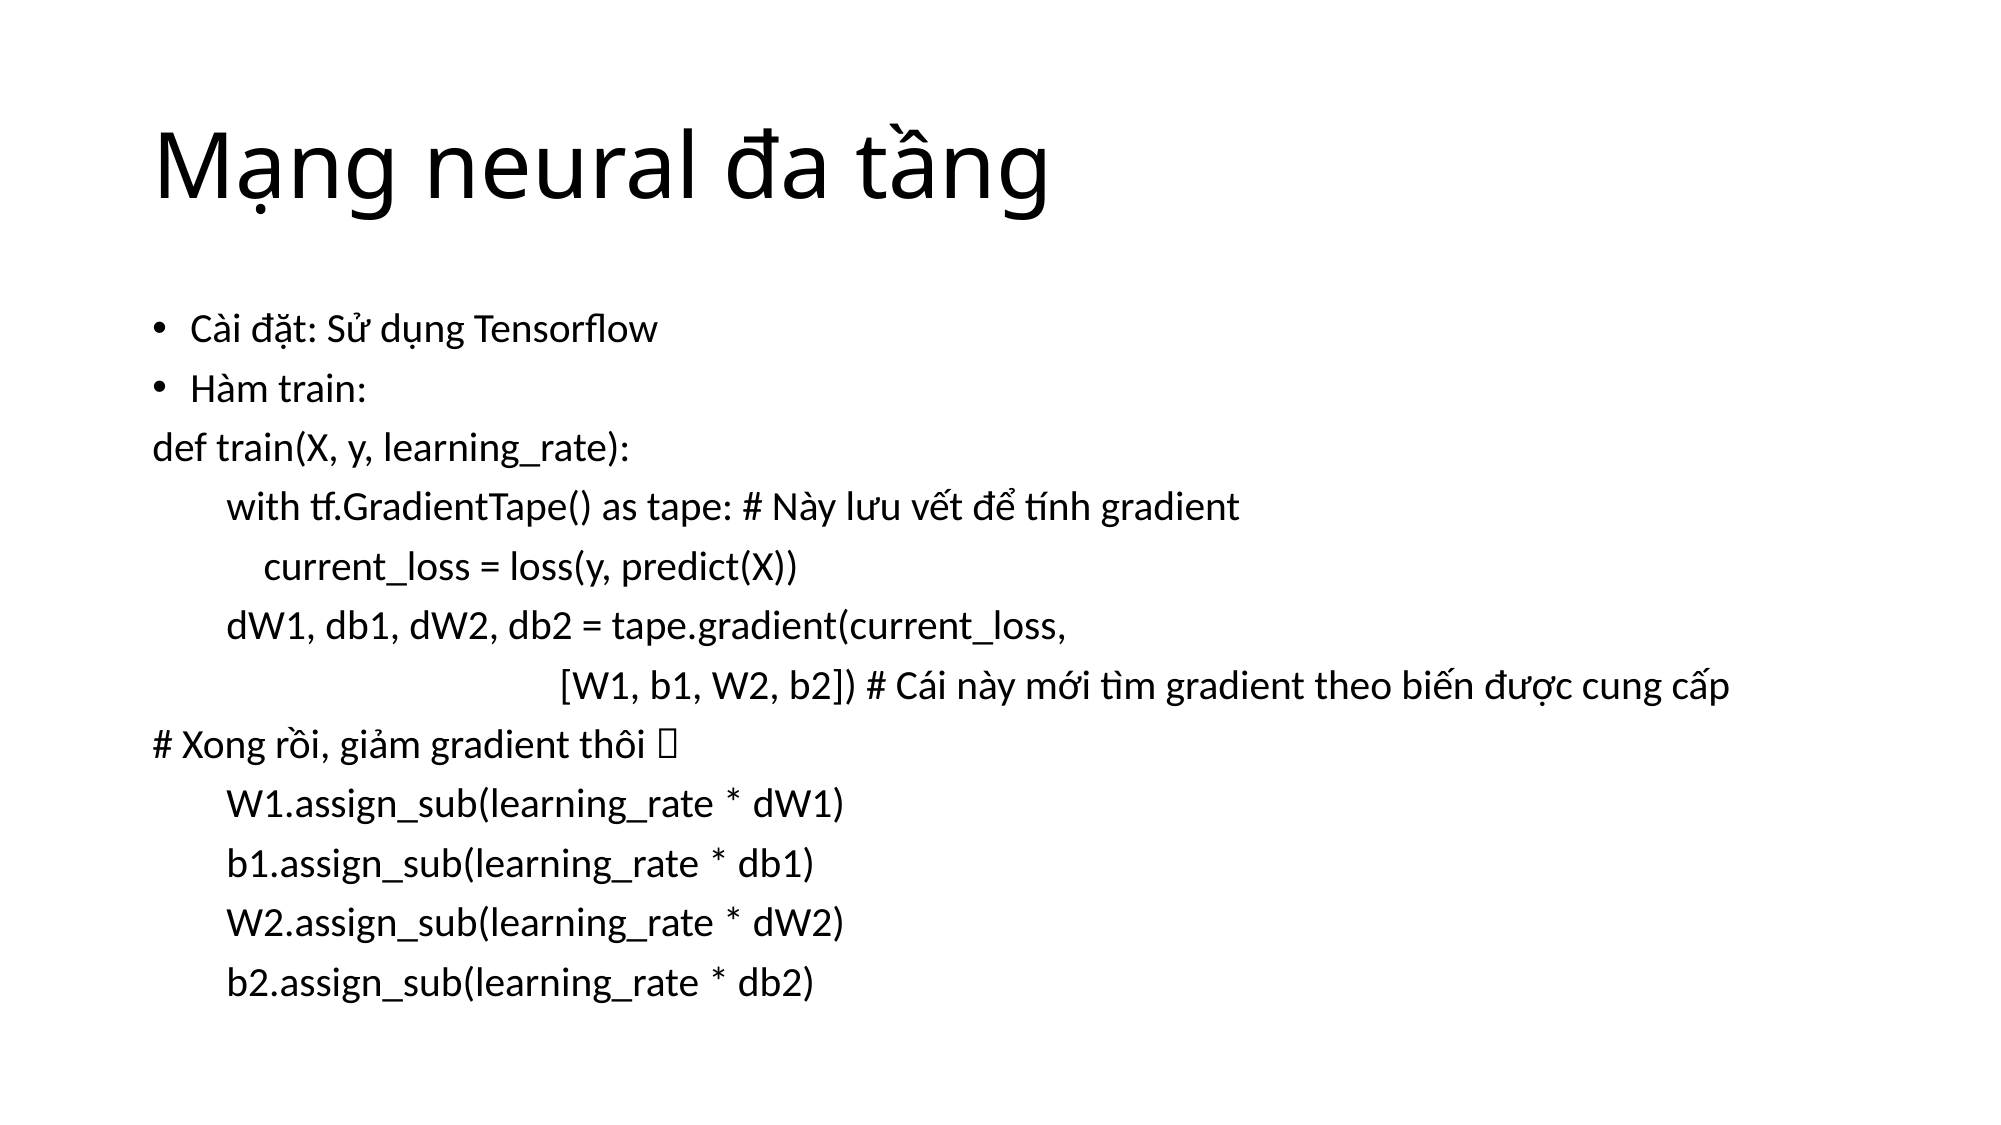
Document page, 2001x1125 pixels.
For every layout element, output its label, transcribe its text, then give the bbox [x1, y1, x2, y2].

list Cài đặt: Sử dụng Tensorflow Hàm train: def train(X, y, learning_rate): with tf.GradientTape() as tape: # Này lưu vết để tính gradient current_loss = loss(y, predict(X)) dW1, db1, dW2, db2 = tape.gradient(current_loss, [W1, b1, W2, b2]) # Cái này mới tìm gradient theo biến được cung cấp # Xong rồi, giảm gradient thôi  W1.assign_sub(learning_rate * dW1) b1.assign_sub(learning_rate * db1) W2.assign_sub(learning_rate * dW2) b2.assign_sub(learning_rate * db2) [137, 299, 1863, 1014]
title Mạng neural đa tầng [137, 59, 1863, 278]
